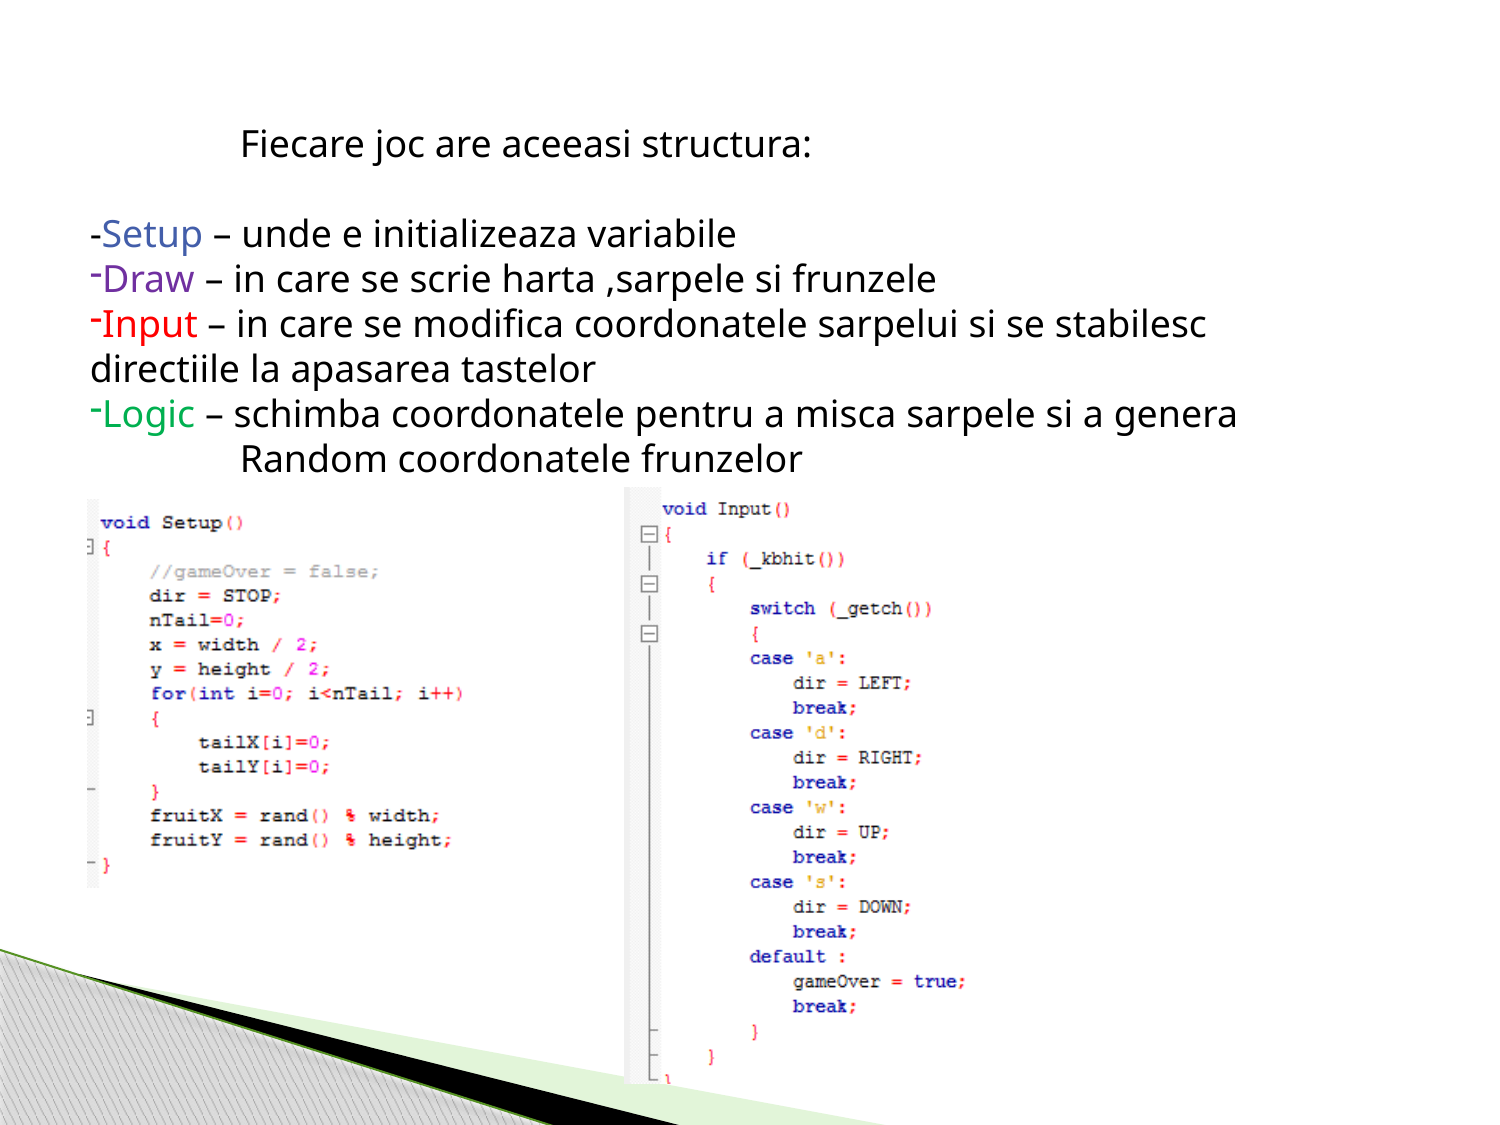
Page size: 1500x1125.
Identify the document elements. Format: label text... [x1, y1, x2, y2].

picture [87, 499, 521, 888]
picture [624, 487, 1063, 1084]
text_box Fiecare joc are aceeasi structura: -Setup – unde e initializeaza variabile Draw – in care se scrie harta ,sarpele si frunzele Input – in care se modifica coordonatele sarpelui si se stabilesc directiile la apasarea tastelor Logic – schimba coordonatele pentru a misca sarpele si a genera Random coordonatele frunzelor [74, 112, 1425, 488]
